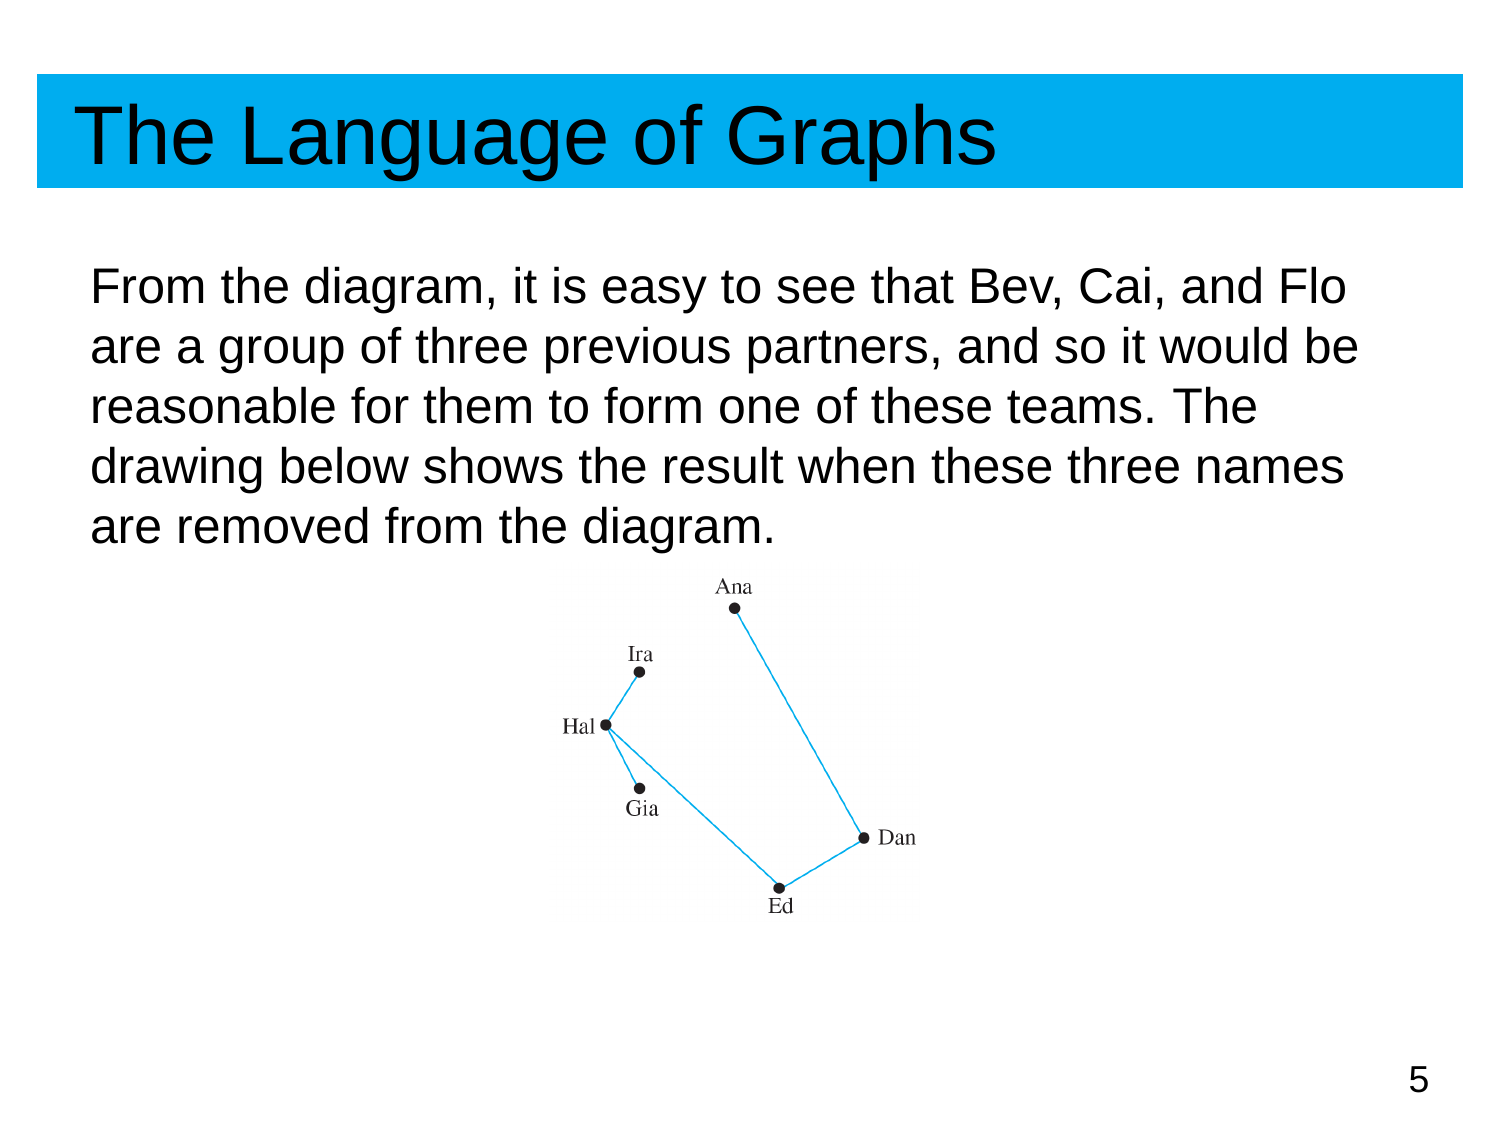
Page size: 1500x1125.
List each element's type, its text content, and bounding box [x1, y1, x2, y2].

title The Language of Graphs [58, 37, 1408, 225]
list From the diagram, it is easy to see that Bev, Cai, and Flo are a group of three previous partners, and so it would be reasonable for them to form one of these teams. The drawing below shows the result when these three names are removed from the diagram. [75, 245, 1425, 563]
picture [549, 562, 921, 922]
